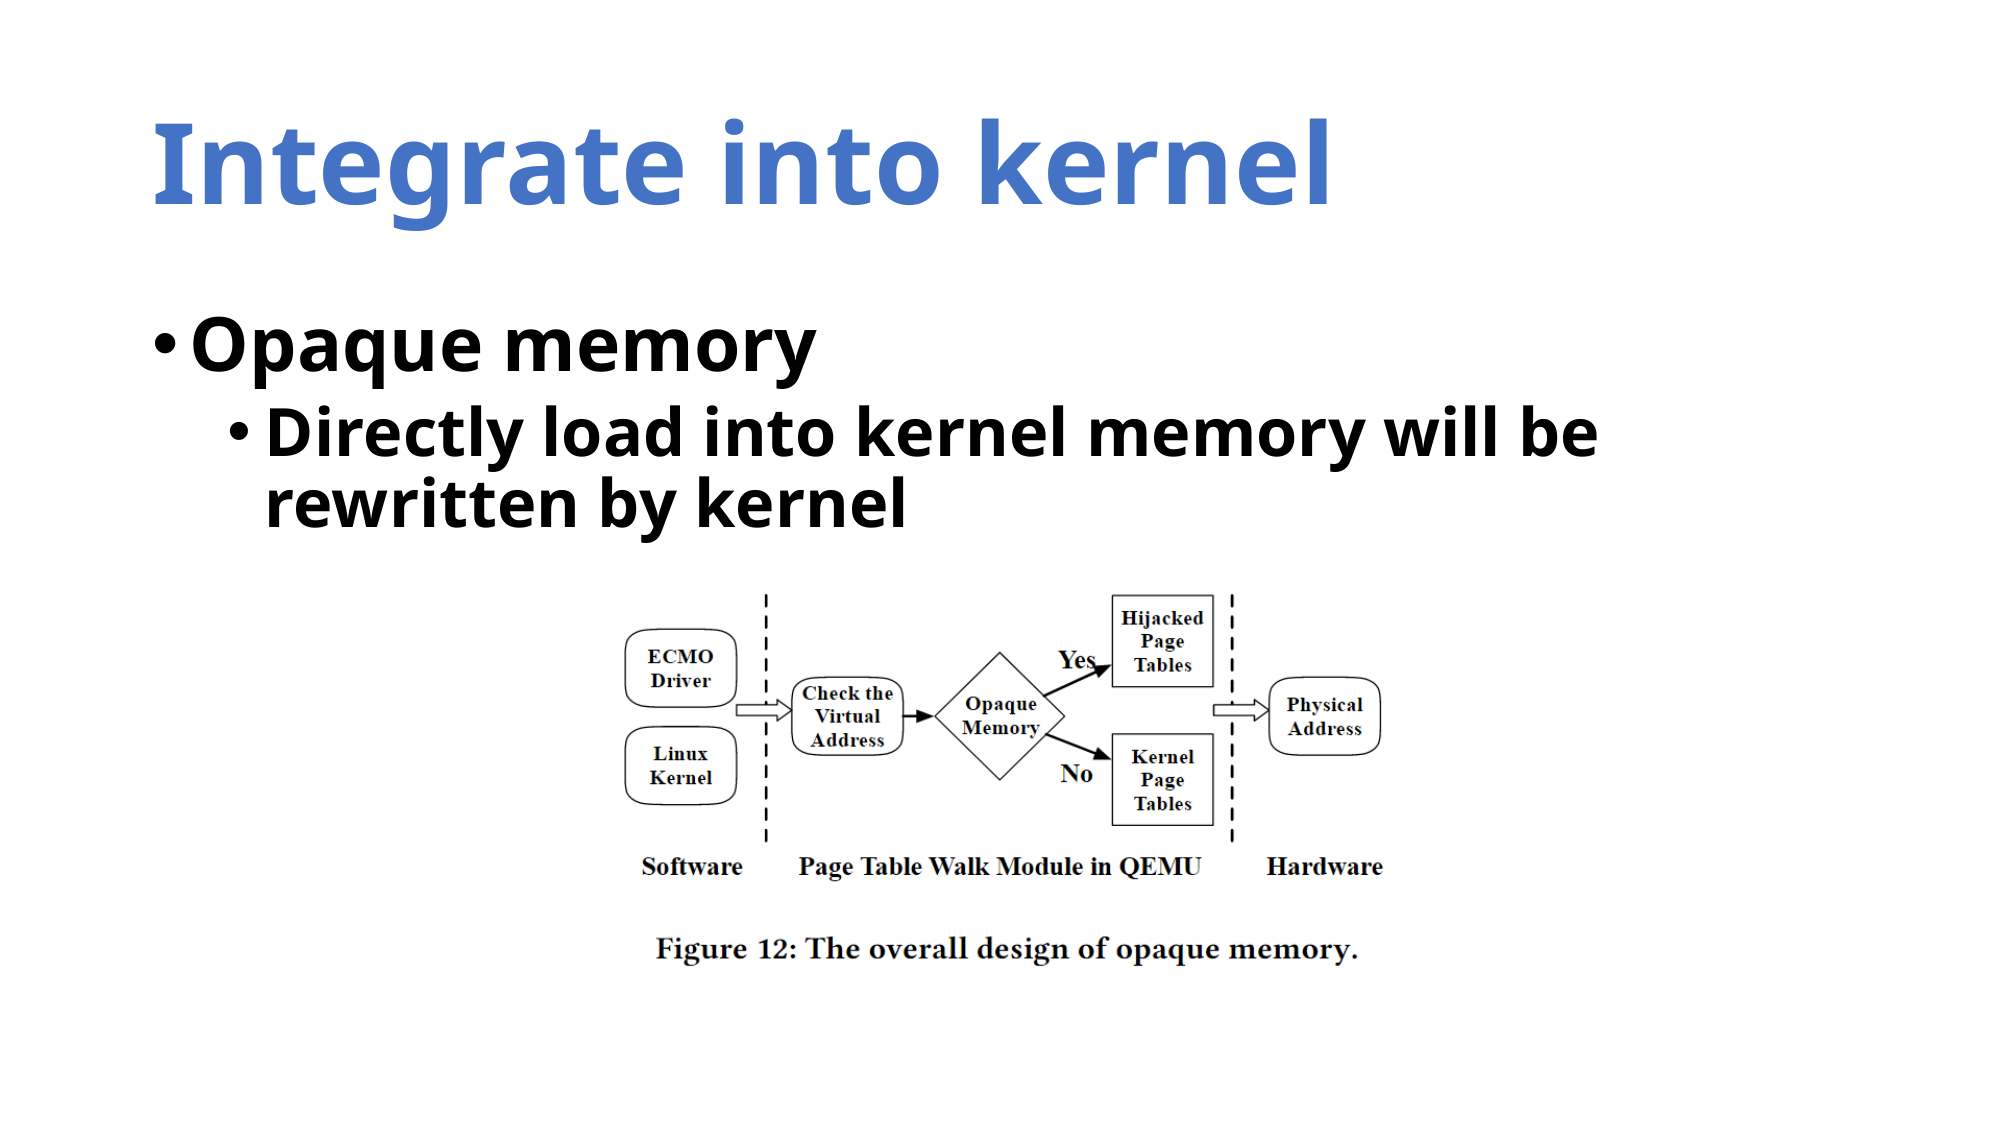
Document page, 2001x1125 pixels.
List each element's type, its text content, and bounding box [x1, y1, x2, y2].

title Integrate into kernel [137, 59, 1863, 278]
list Opaque memory Directly load into kernel memory will be rewritten by kernel [137, 299, 1863, 1014]
picture [597, 562, 1475, 995]
